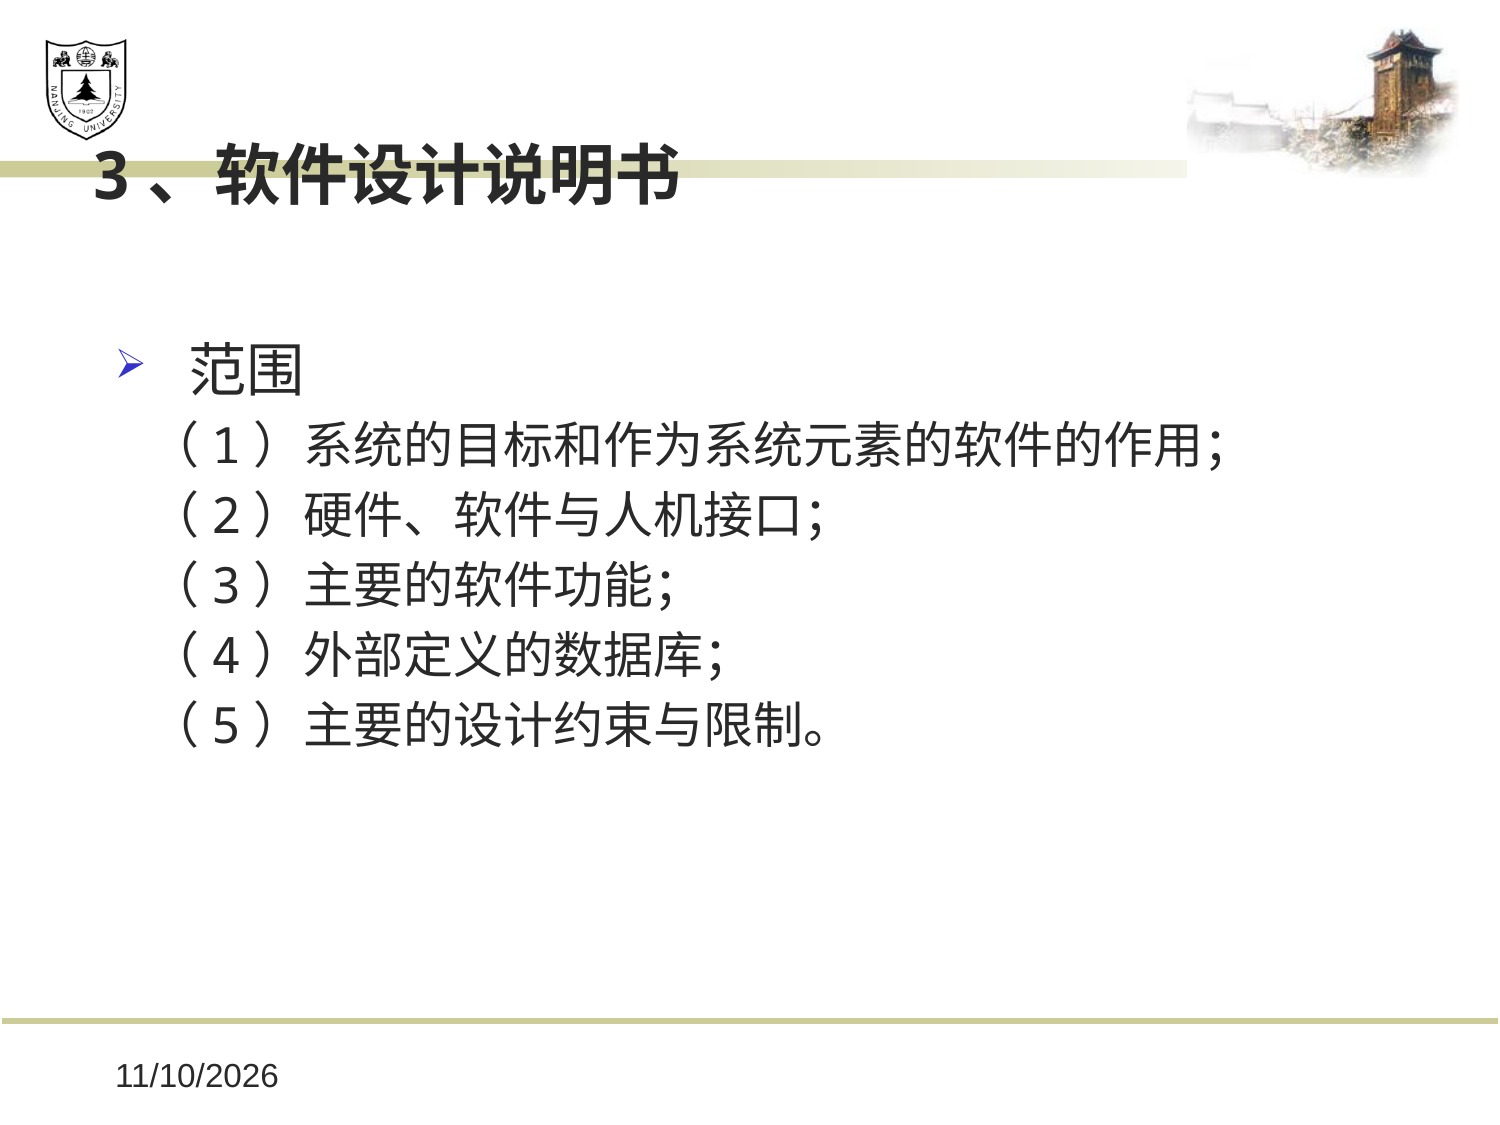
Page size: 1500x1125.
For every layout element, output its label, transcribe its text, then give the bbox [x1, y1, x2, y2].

picture [41, 36, 131, 143]
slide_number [100, 1046, 313, 1107]
list 3、软件设计说明书 [76, 125, 774, 209]
text_box 范围 （1）系统的目标和作为系统元素的软件的作用； （2）硬件、软件与人机接口； （3）主要的软件功能； （4）外部定义的数据库； （5）主要的设计约束与限制。 [100, 326, 1436, 858]
picture [2, 1018, 1498, 1024]
picture [1187, 27, 1459, 178]
